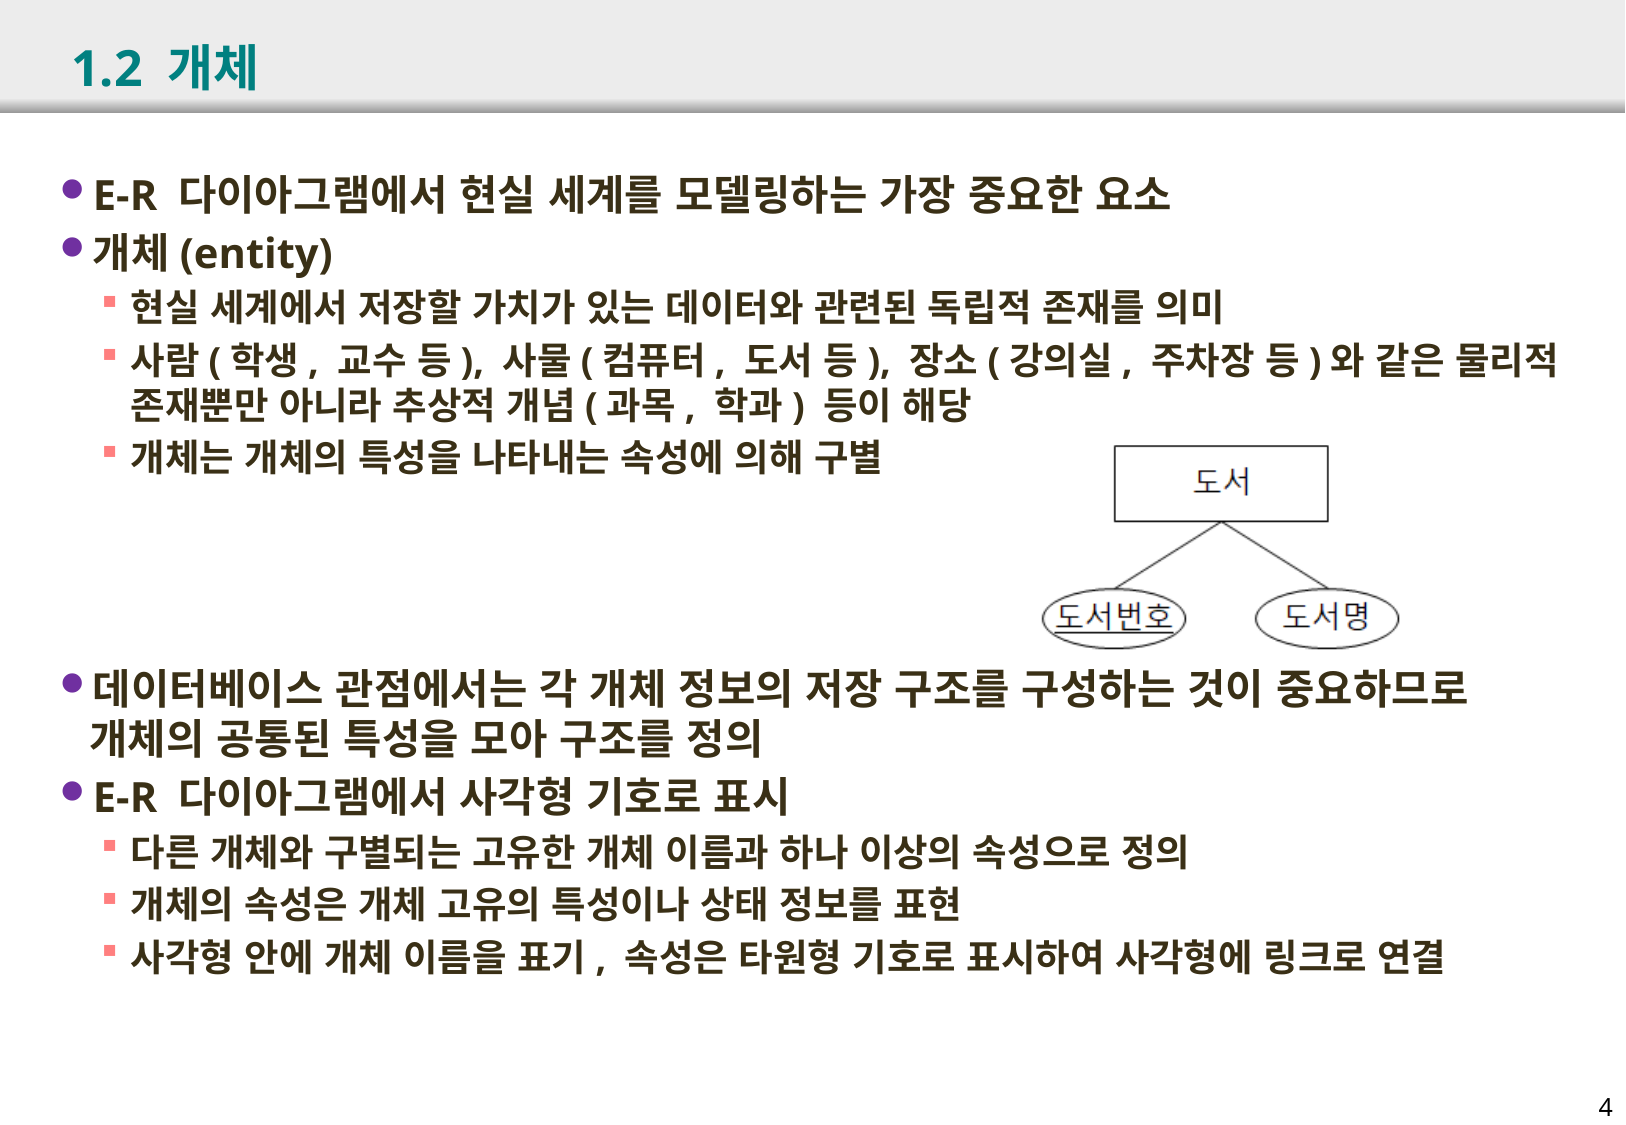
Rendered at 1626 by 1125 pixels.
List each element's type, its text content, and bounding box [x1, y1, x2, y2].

title 1.2 개체 [56, 18, 1545, 115]
list E-R 다이아그램에서 현실 세계를 모델링하는 가장 중요한 요소 개체(entity) 현실 세계에서 저장할 가치가 있는 데이터와 관련된 독립적 존재를 의미 사람(학생, 교수 등), 사물(컴퓨터, 도서 등), 장소(강의실, 주차장 등)와 같은 물리적 존재뿐만 아니라 추상적 개념(과목, 학과) 등이 해당 개체는 개체의 특성을 나타내는 속성에 의해 구별 데이터베이스 관점에서는 각 개체 정보의 저장 구조를 구성하는 것이 중요하므로 개체의 공통된 특성을 모아 구조를 정의 E-R 다이아그램에서 사각형 기호로 표시 다른 개체와 구별되는 고유한 개체 이름과 하나 이상의 속성으로 정의 개체의 속성은 개체 고유의 특성이나 상태 정보를 표현 사각형 안에 개체 이름을 표기, 속성은 타원형 기호로 표시하여 사각형에 링크로 연결 [44, 160, 1593, 1095]
picture [1036, 444, 1402, 651]
